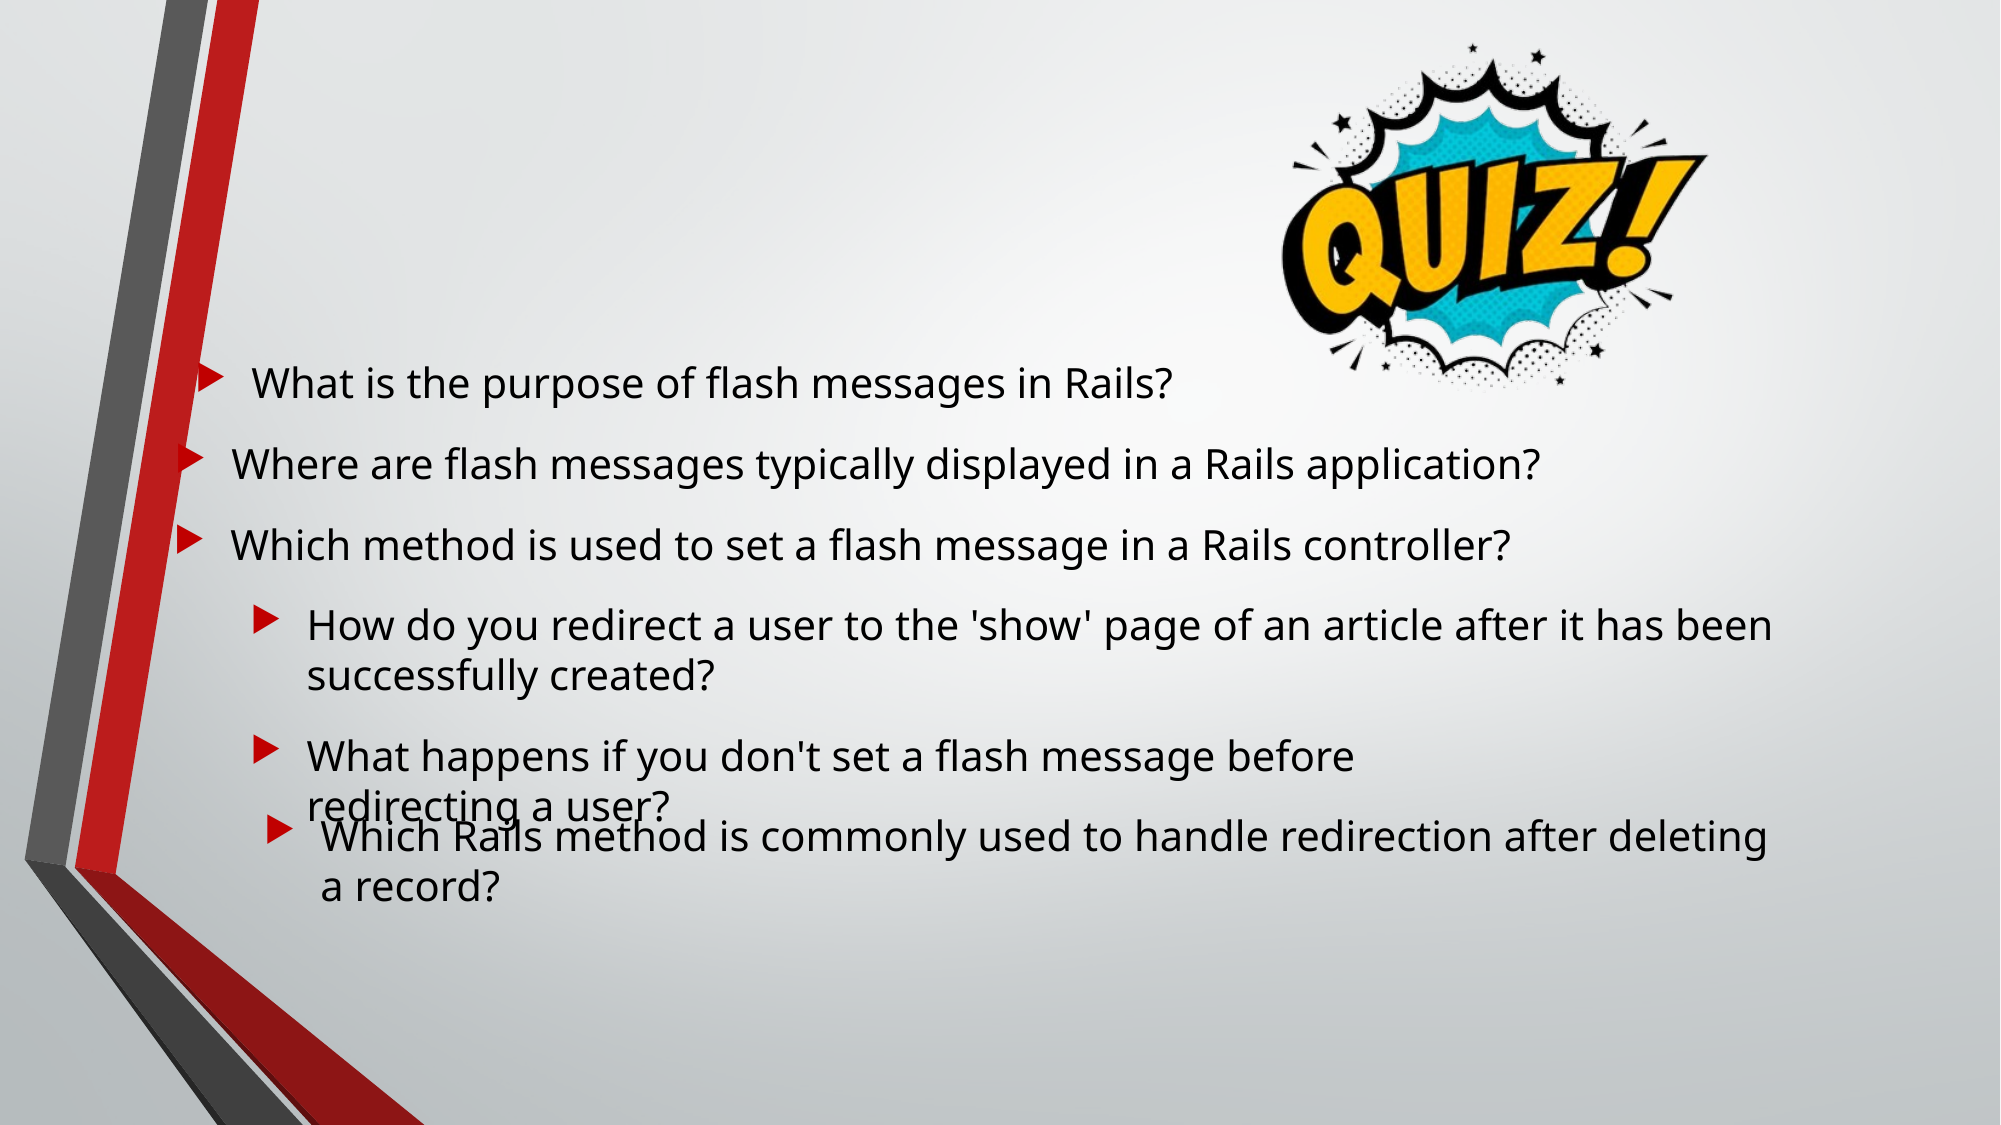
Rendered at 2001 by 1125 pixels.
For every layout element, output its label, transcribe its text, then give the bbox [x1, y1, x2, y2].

text_box Where are flash messages typically displayed in a Rails application? [160, 430, 1556, 496]
text_box What happens if you don't set a flash message before redirecting a user? [235, 722, 1565, 837]
picture [1220, 17, 1757, 416]
text_box Which method is used to set a flash message in a Rails controller? [159, 511, 1527, 577]
text_box How do you redirect a user to the 'show' page of an article after it has been successfully created? [235, 591, 1824, 707]
text_box Which Rails method is commonly used to handle redirection after deleting a record? [249, 802, 1787, 917]
text_box What is the purpose of flash messages in Rails? [180, 349, 1188, 415]
